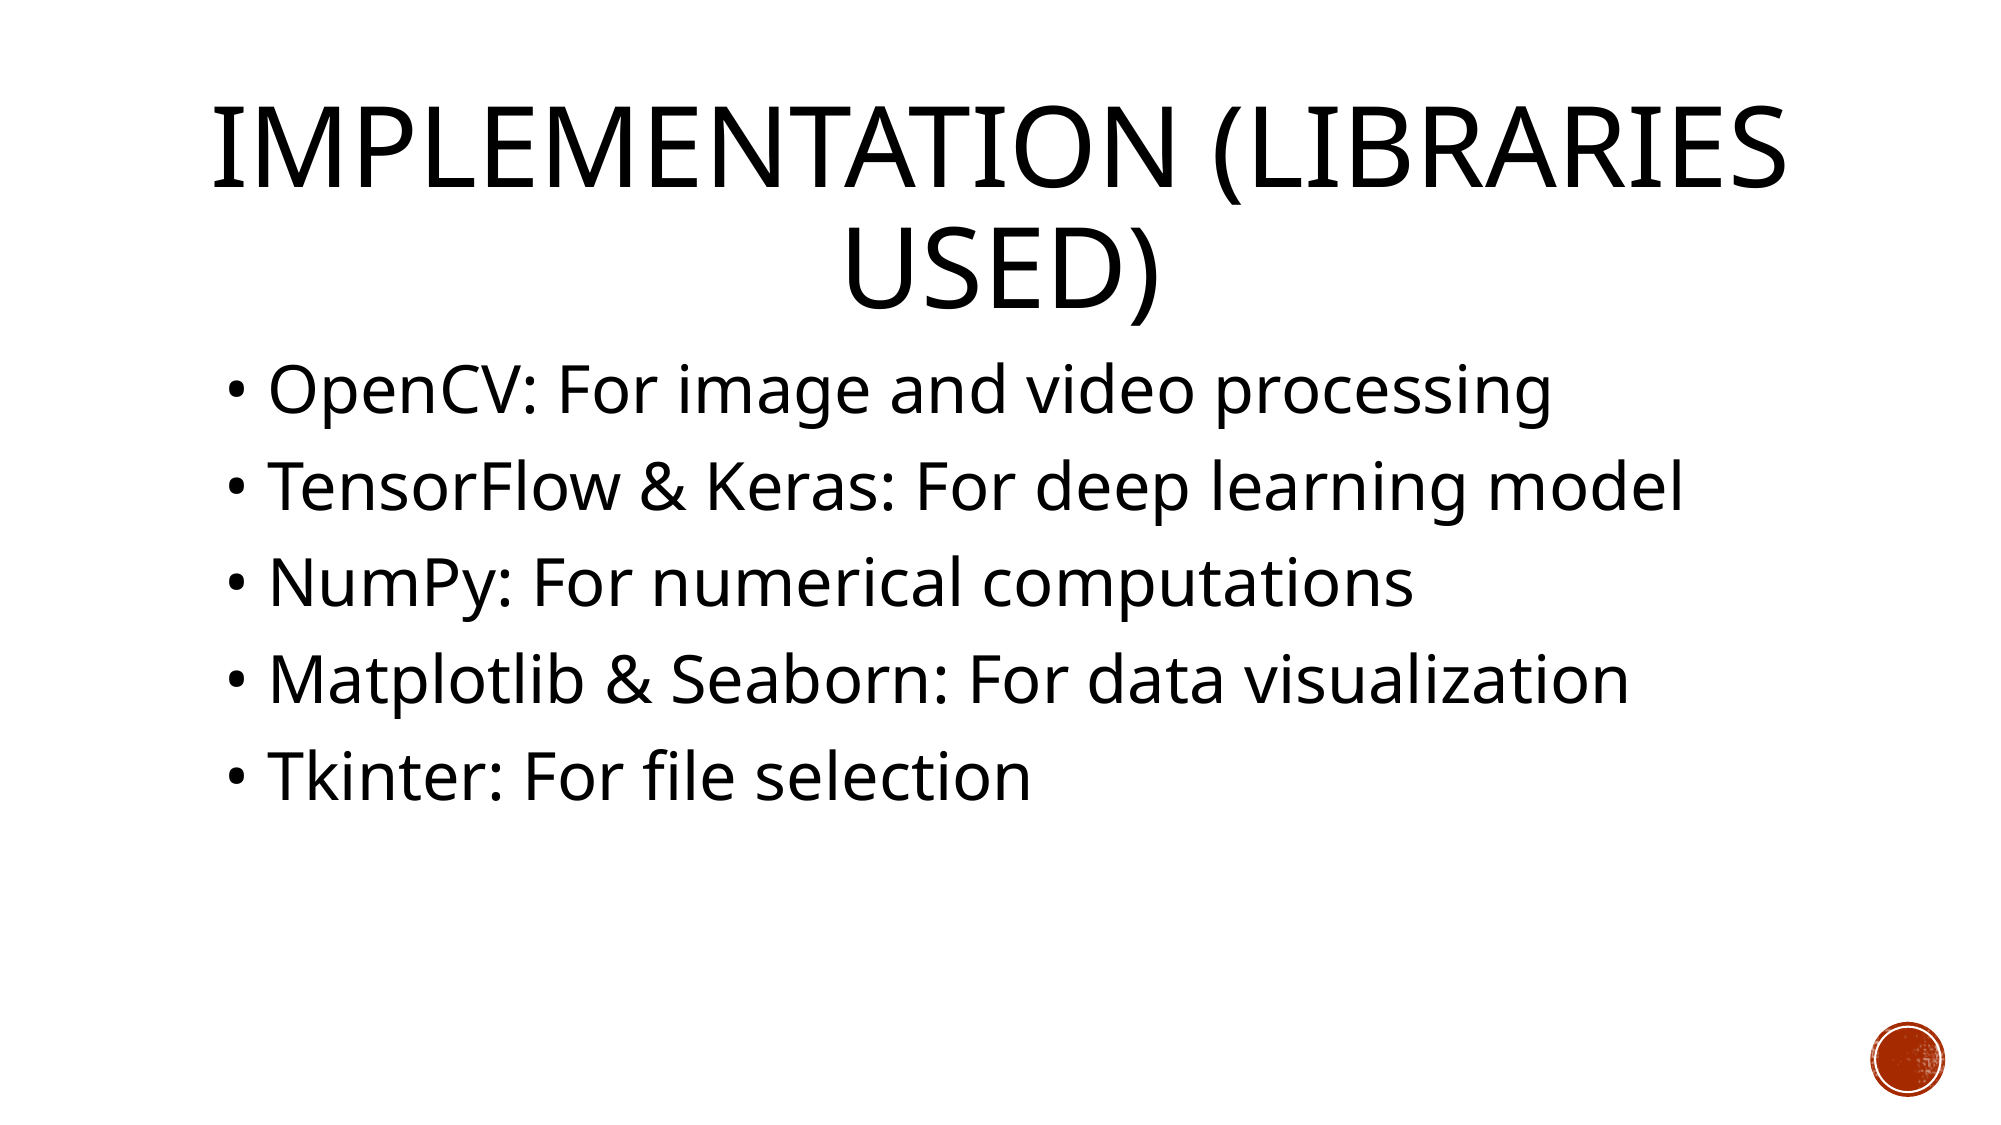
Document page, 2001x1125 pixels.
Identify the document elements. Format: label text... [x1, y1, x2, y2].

title Implementation (Libraries Used) [175, 79, 1826, 344]
list • OpenCV: For image and video processing • TensorFlow & Keras: For deep learning model • NumPy: For numerical computations • Matplotlib & Seaborn: For data visualization • Tkinter: For file selection [175, 348, 1826, 1013]
